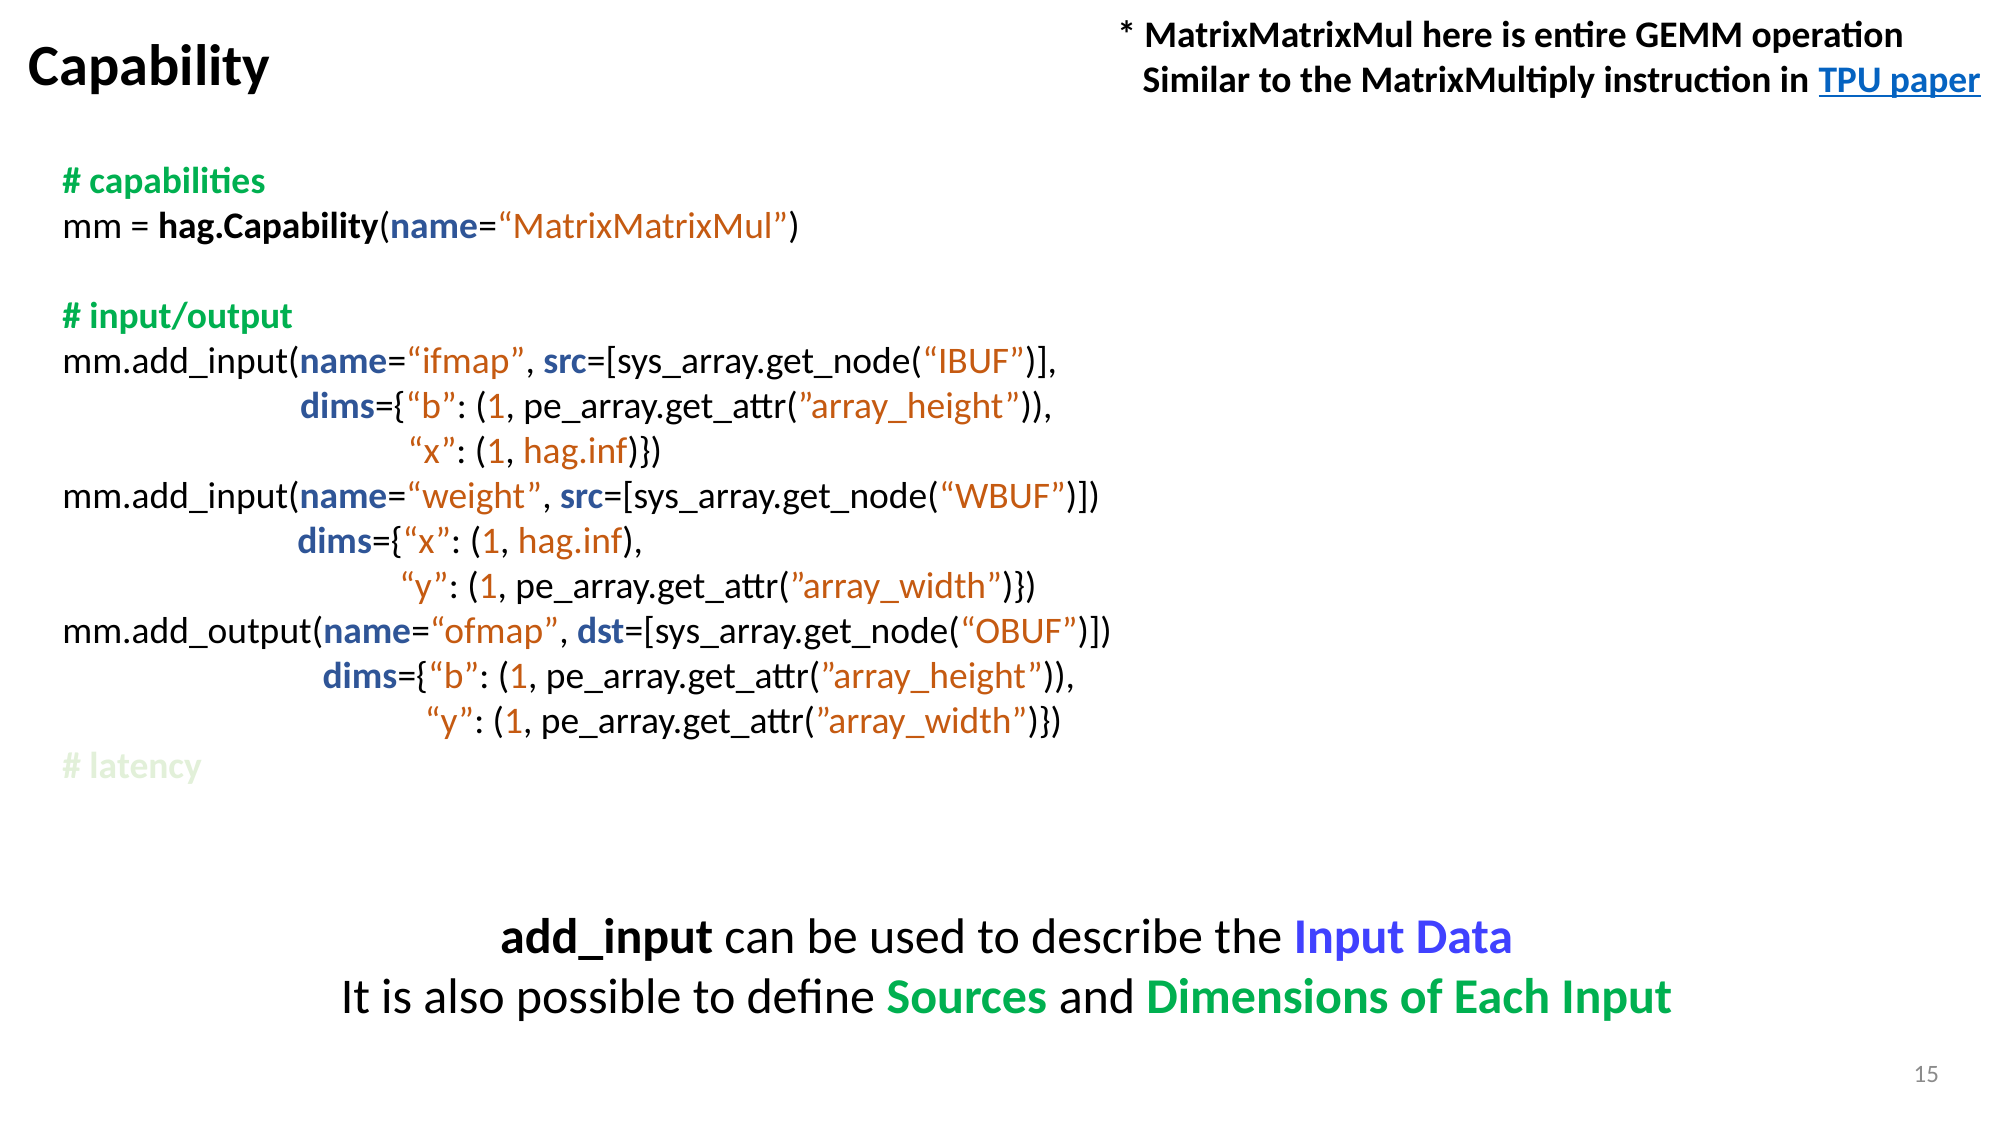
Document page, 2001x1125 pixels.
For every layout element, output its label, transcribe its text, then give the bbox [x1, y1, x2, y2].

text_box * MatrixMatrixMul here is entire GEMM operation Similar to the MatrixMultiply instruction in TPU paper [1102, 2, 1996, 107]
text_box # capabilities mm = hag.Capability(name=“MatrixMatrixMul”) # input/output mm.add_input(name=“ifmap”, src=[sys_array.get_node(“IBUF”)], dims={“b”: (1, pe_array.get_attr(”array_height”)), “x”: (1, hag.inf)}) mm.add_input(name=“weight”, src=[sys_array.get_node(“WBUF”)]) dims={“x”: (1, hag.inf), “y”: (1, pe_array.get_attr(”array_width”)}) mm.add_output(name=“ofmap”, dst=[sys_array.get_node(“OBUF”)]) dims={“b”: (1, pe_array.get_attr(”array_height”)), “y”: (1, pe_array.get_attr(”array_width”)}) # latency [47, 148, 1927, 794]
text_box add_input can be used to describe the Input Data It is also possible to define Sources and Dimensions of Each Input [326, 896, 1688, 1032]
slide_number 15 [1504, 1042, 1955, 1103]
text_box Capability [14, 19, 1102, 105]
